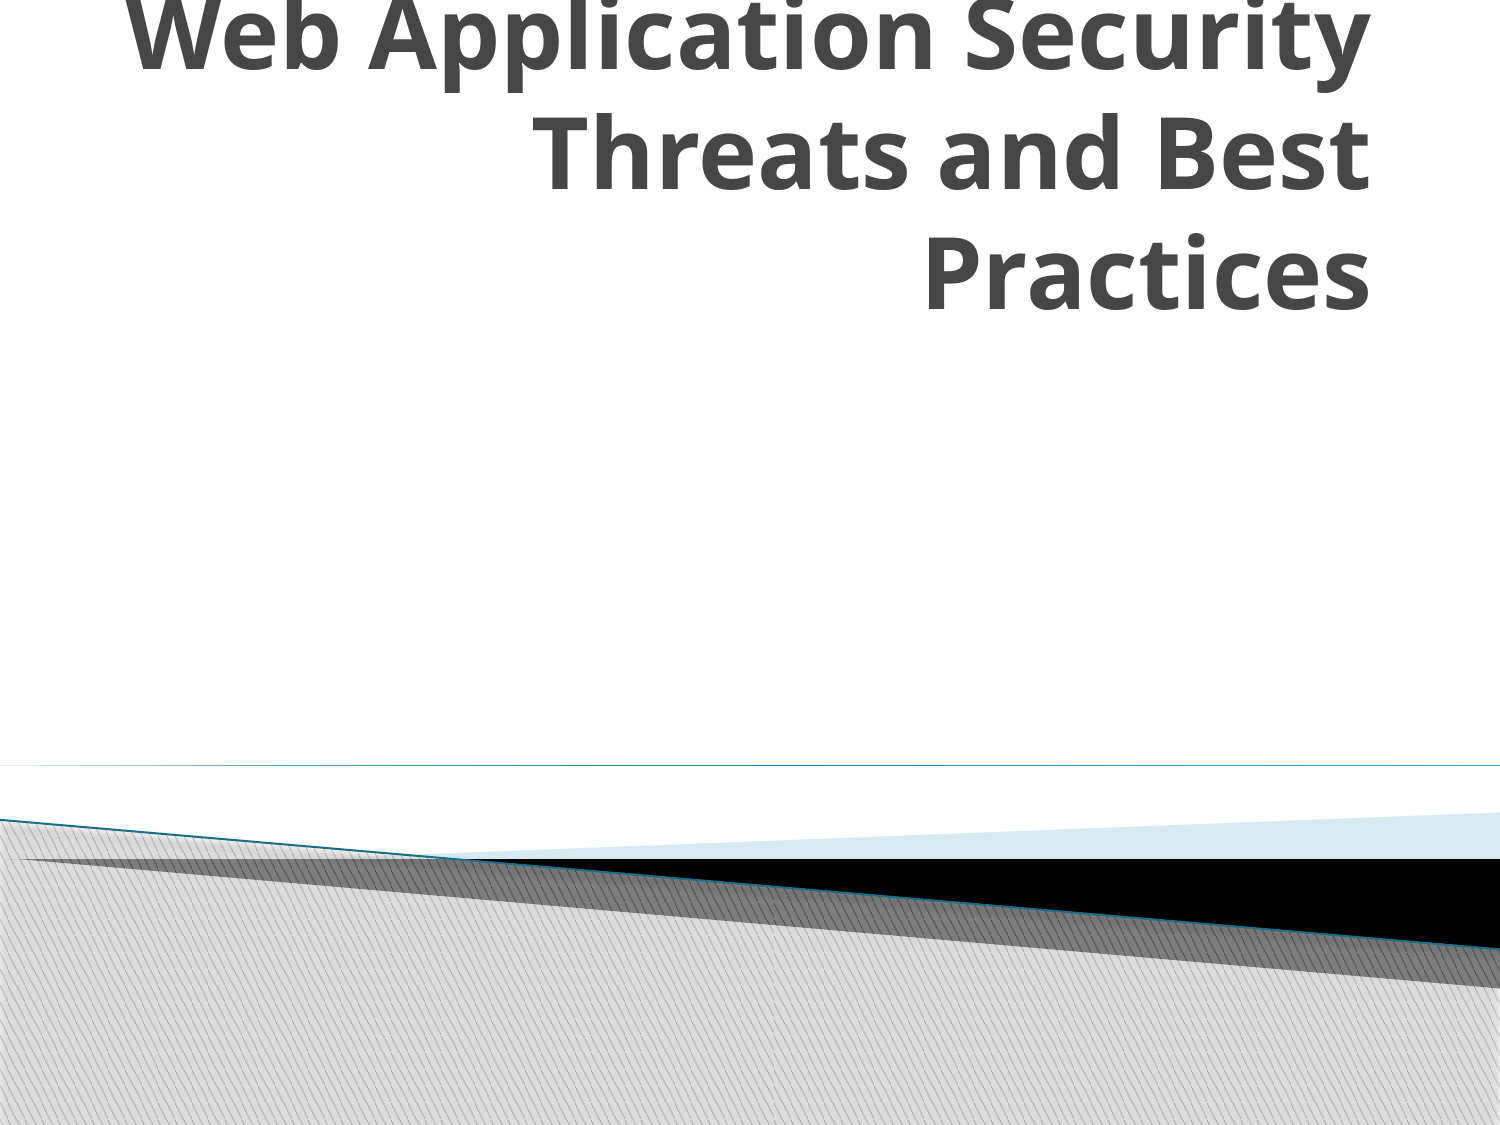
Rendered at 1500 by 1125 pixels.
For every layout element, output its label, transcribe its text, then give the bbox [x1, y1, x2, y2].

title Web Application Security Threats and Best Practices [75, 6, 1388, 457]
picture [5, 859, 1500, 989]
